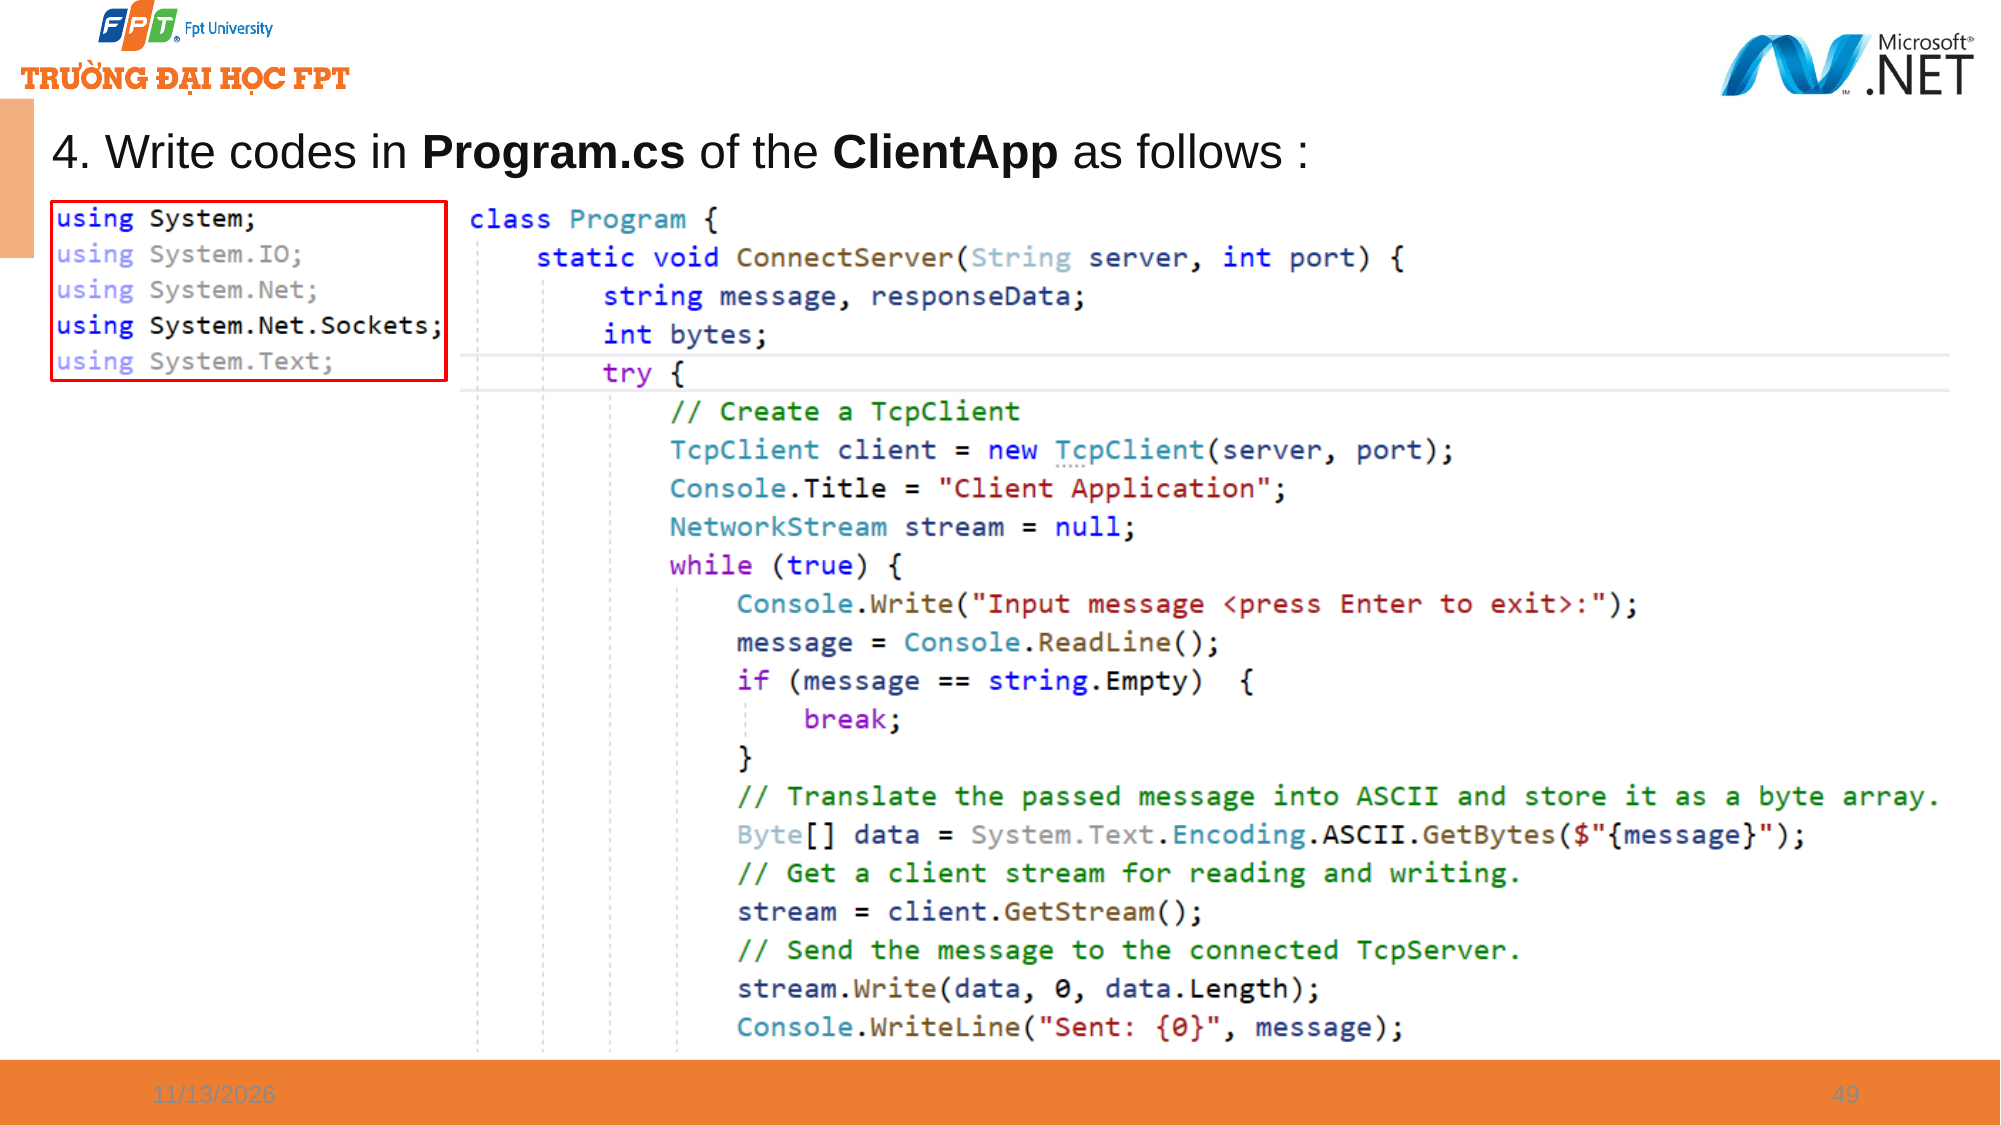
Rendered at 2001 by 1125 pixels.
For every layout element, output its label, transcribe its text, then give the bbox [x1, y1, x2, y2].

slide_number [137, 1063, 588, 1123]
picture [52, 203, 445, 379]
slide_number 49 [1424, 1063, 1875, 1123]
picture [460, 197, 1950, 1052]
picture [1685, 0, 2001, 129]
text_box 4. Write codes in Program.cs of the ClientApp as follows : [37, 107, 1541, 186]
